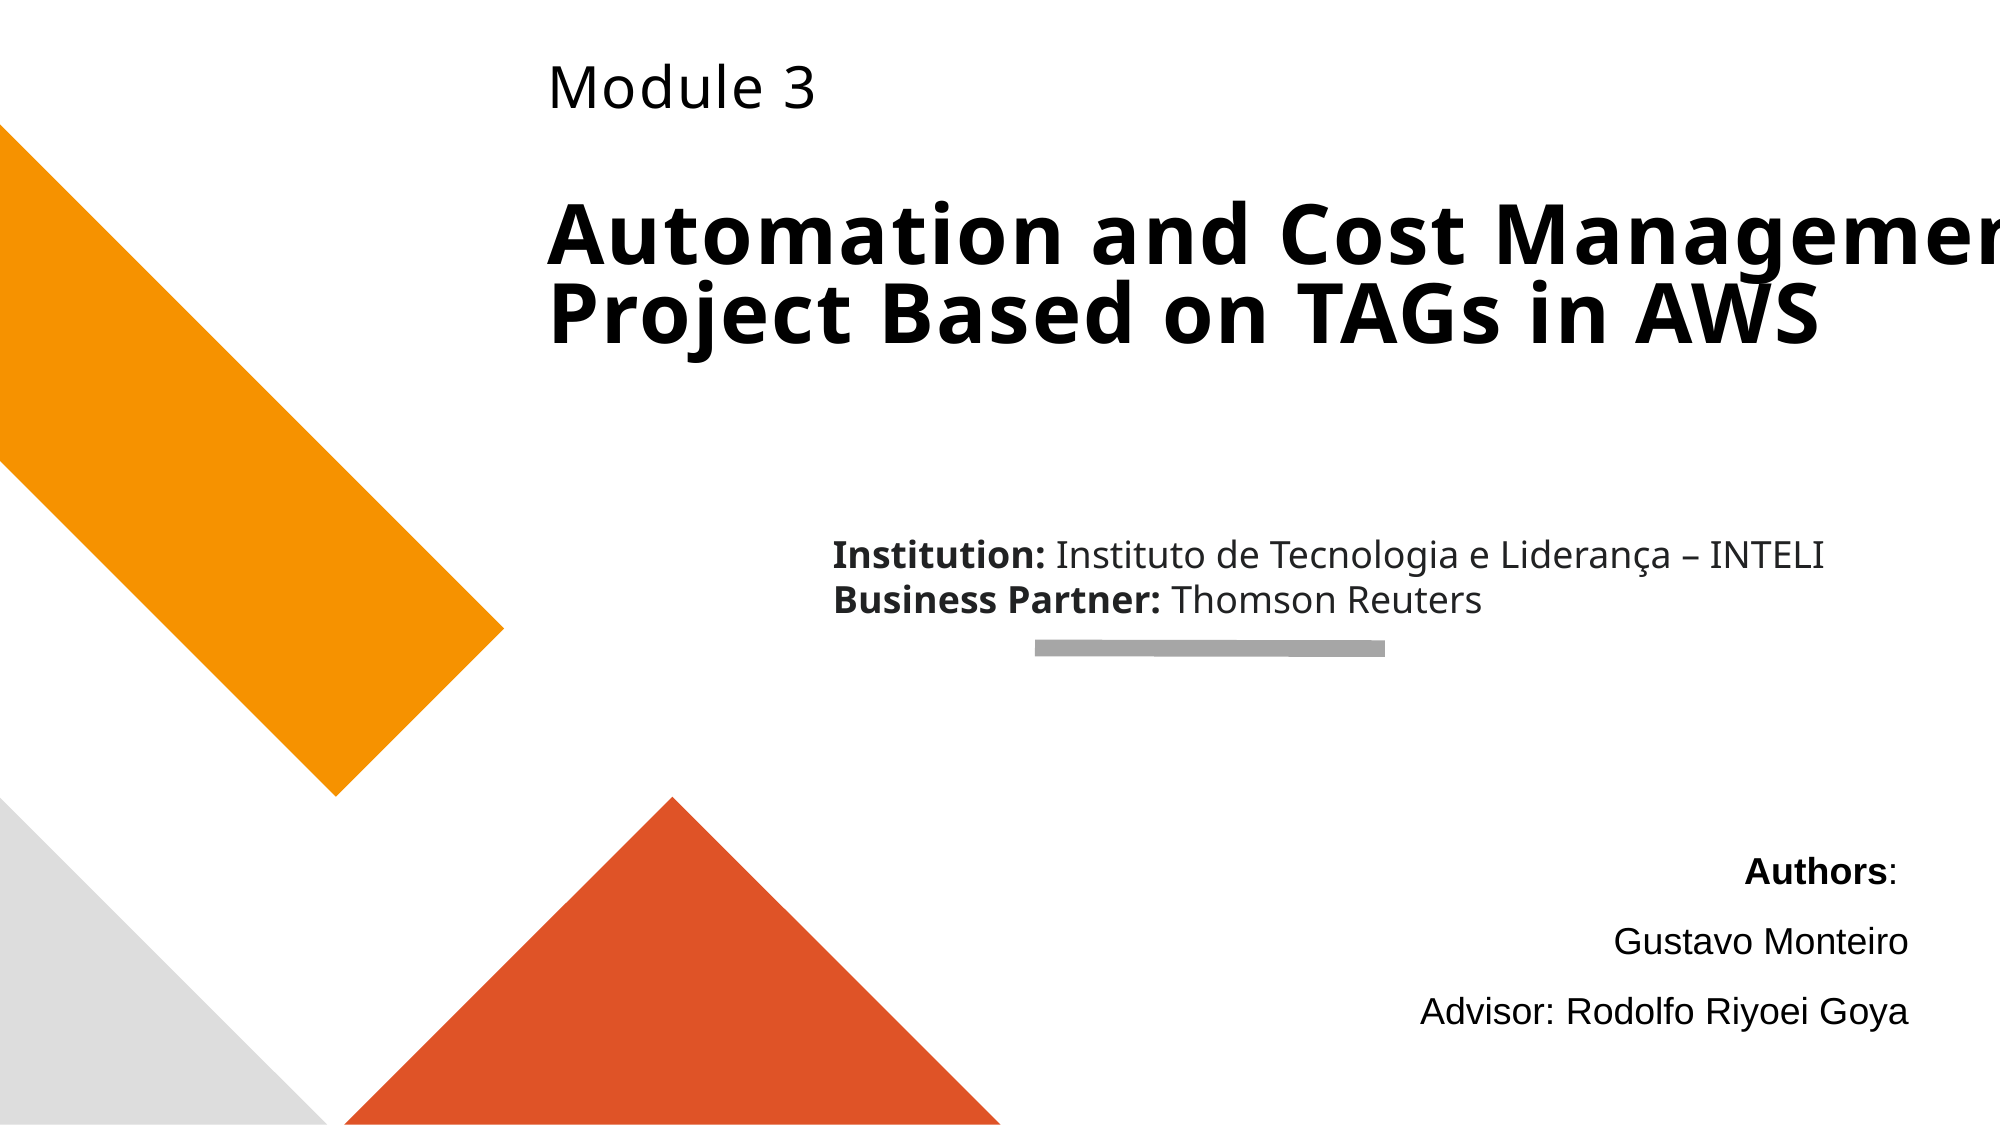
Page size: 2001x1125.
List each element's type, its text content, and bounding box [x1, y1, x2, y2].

title Module 3 Automation and Cost Management Project Based on TAGs in AWS [547, 0, 2000, 361]
text_box Authors: Gustavo Monteiro Advisor: Rodolfo Riyoei Goya [818, 839, 1924, 1125]
text_box Institution: Instituto de Tecnologia e Liderança – INTELI Business Partner: Thomson Reuters [818, 523, 1984, 674]
